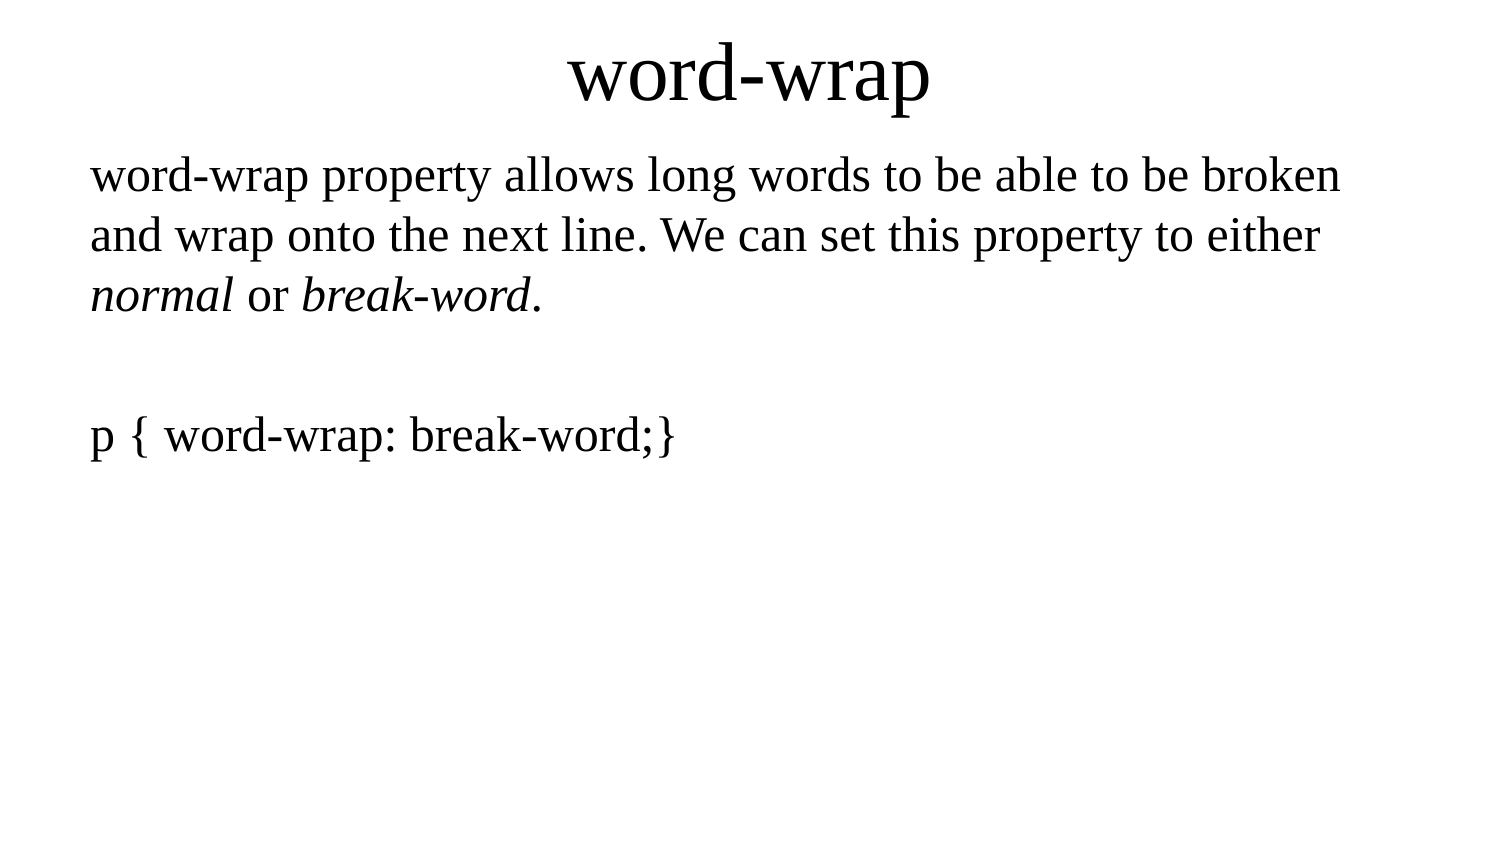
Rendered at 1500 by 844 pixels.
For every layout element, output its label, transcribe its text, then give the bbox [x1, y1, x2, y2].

list word-wrap property allows long words to be able to be broken and wrap onto the next line. We can set this property to either normal or break-word. p { word-wrap: break-word;} [75, 138, 1425, 692]
title word-wrap [75, 0, 1425, 138]
